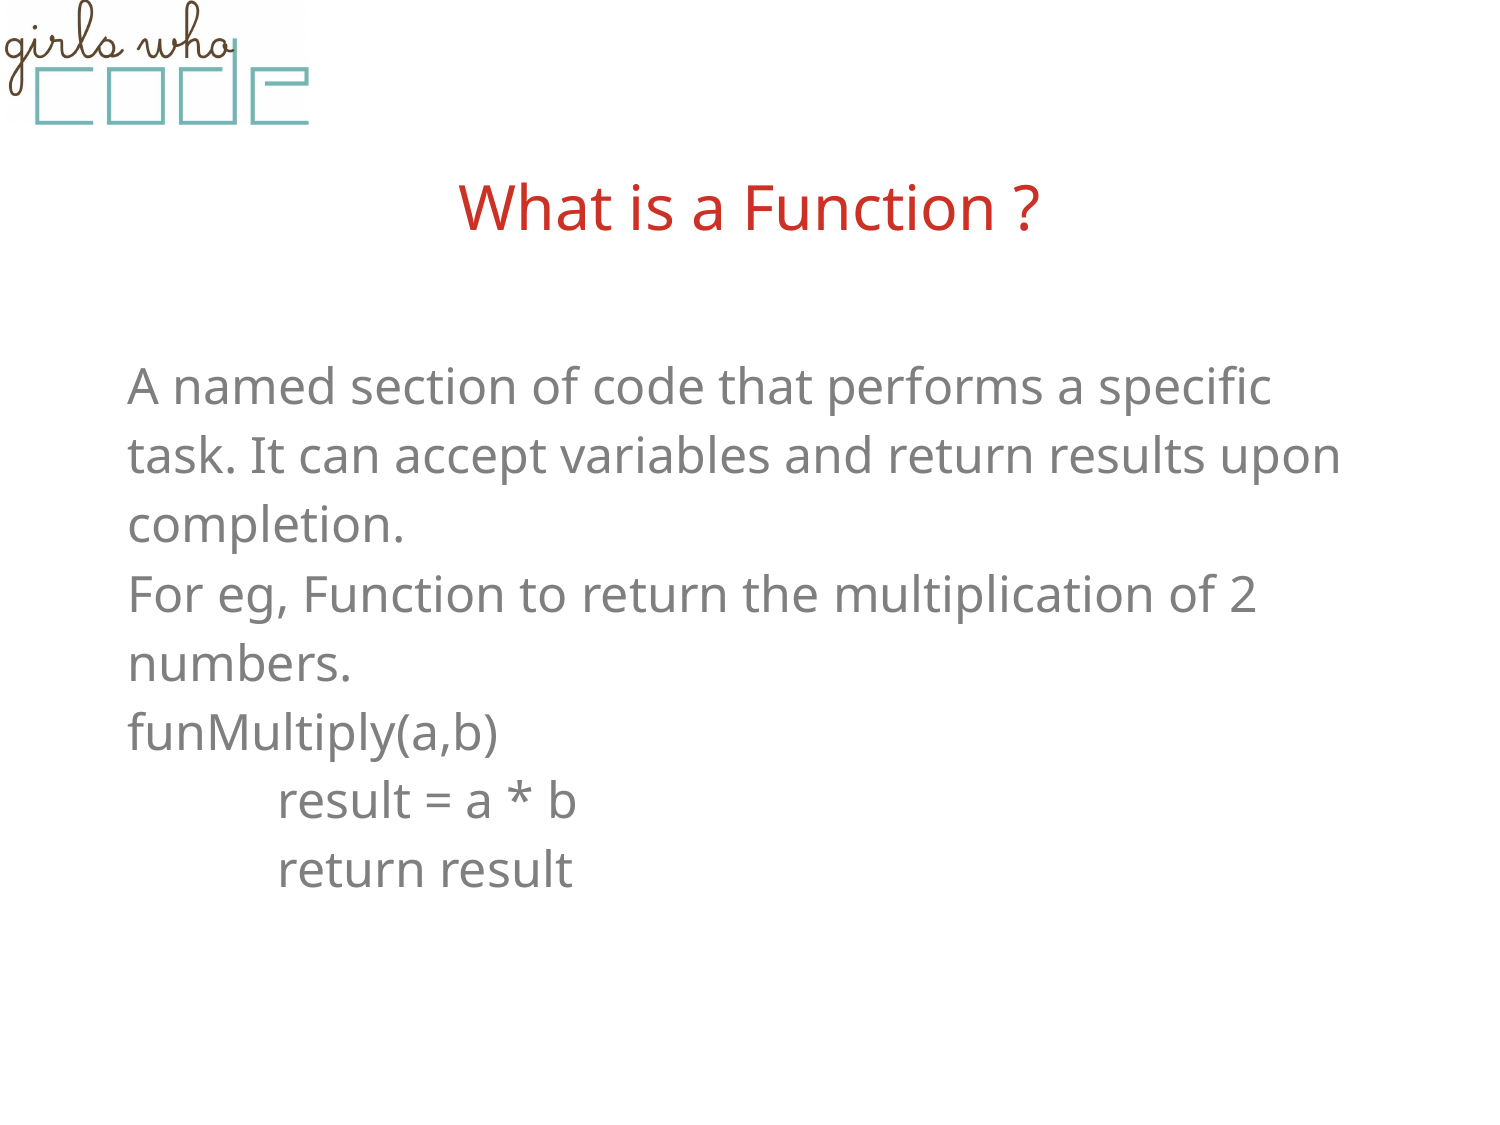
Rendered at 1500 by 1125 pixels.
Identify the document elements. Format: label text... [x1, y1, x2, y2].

picture [5, 0, 309, 125]
subtitle What is a Function ? A named section of code that performs a specific task. It can accept variables and return results upon completion. For eg, Function to return the multiplication of 2 numbers. funMultiply(a,b) result = a * b return result [112, 141, 1388, 326]
